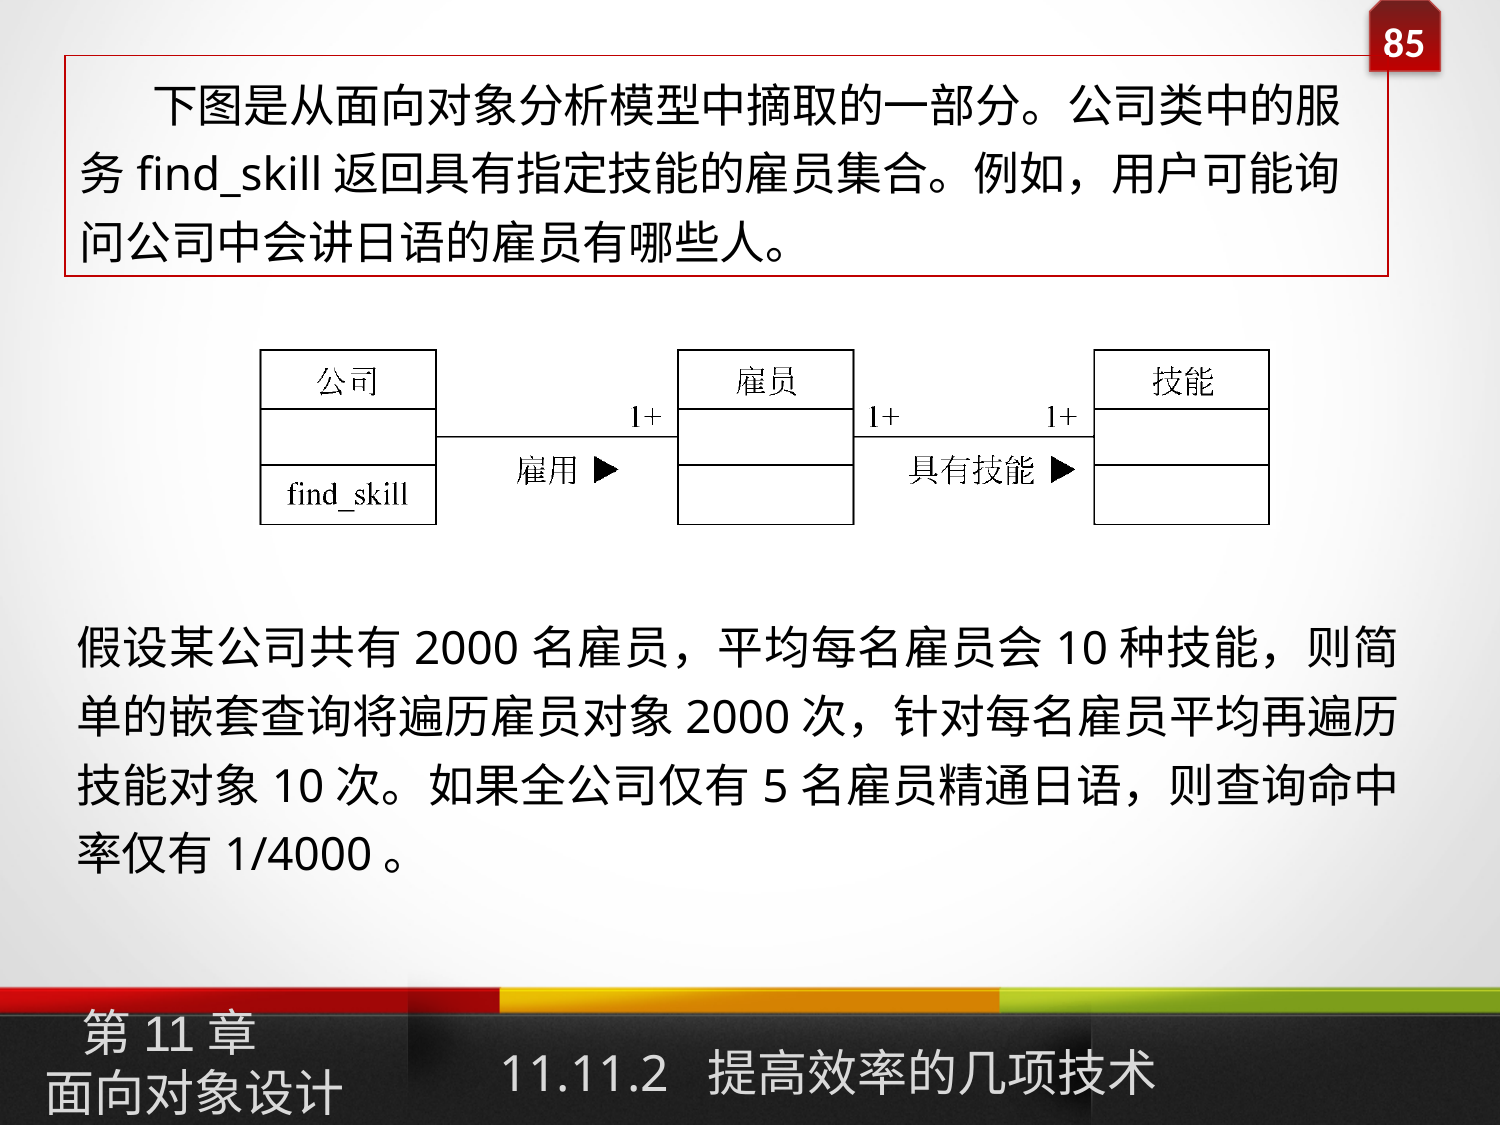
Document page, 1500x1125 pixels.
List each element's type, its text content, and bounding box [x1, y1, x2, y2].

text_box 假设某公司共有2000名雇员，平均每名雇员会10种技能，则简单的嵌套查询将遍历雇员对象2000次，针对每名雇员平均再遍历技能对象10次。如果全公司仅有5名雇员精通日语，则查询命中率仅有1/4000。 [61, 597, 1414, 888]
picture [0, 0, 1500, 1125]
text_box 下图是从面向对象分析模型中摘取的一部分。公司类中的服务find_skill返回具有指定技能的雇员集合。例如，用户可能询问公司中会讲日语的雇员有哪些人。 [64, 55, 1388, 277]
text_box 11.11.2 提高效率的几项技术 [458, 1032, 1199, 1111]
